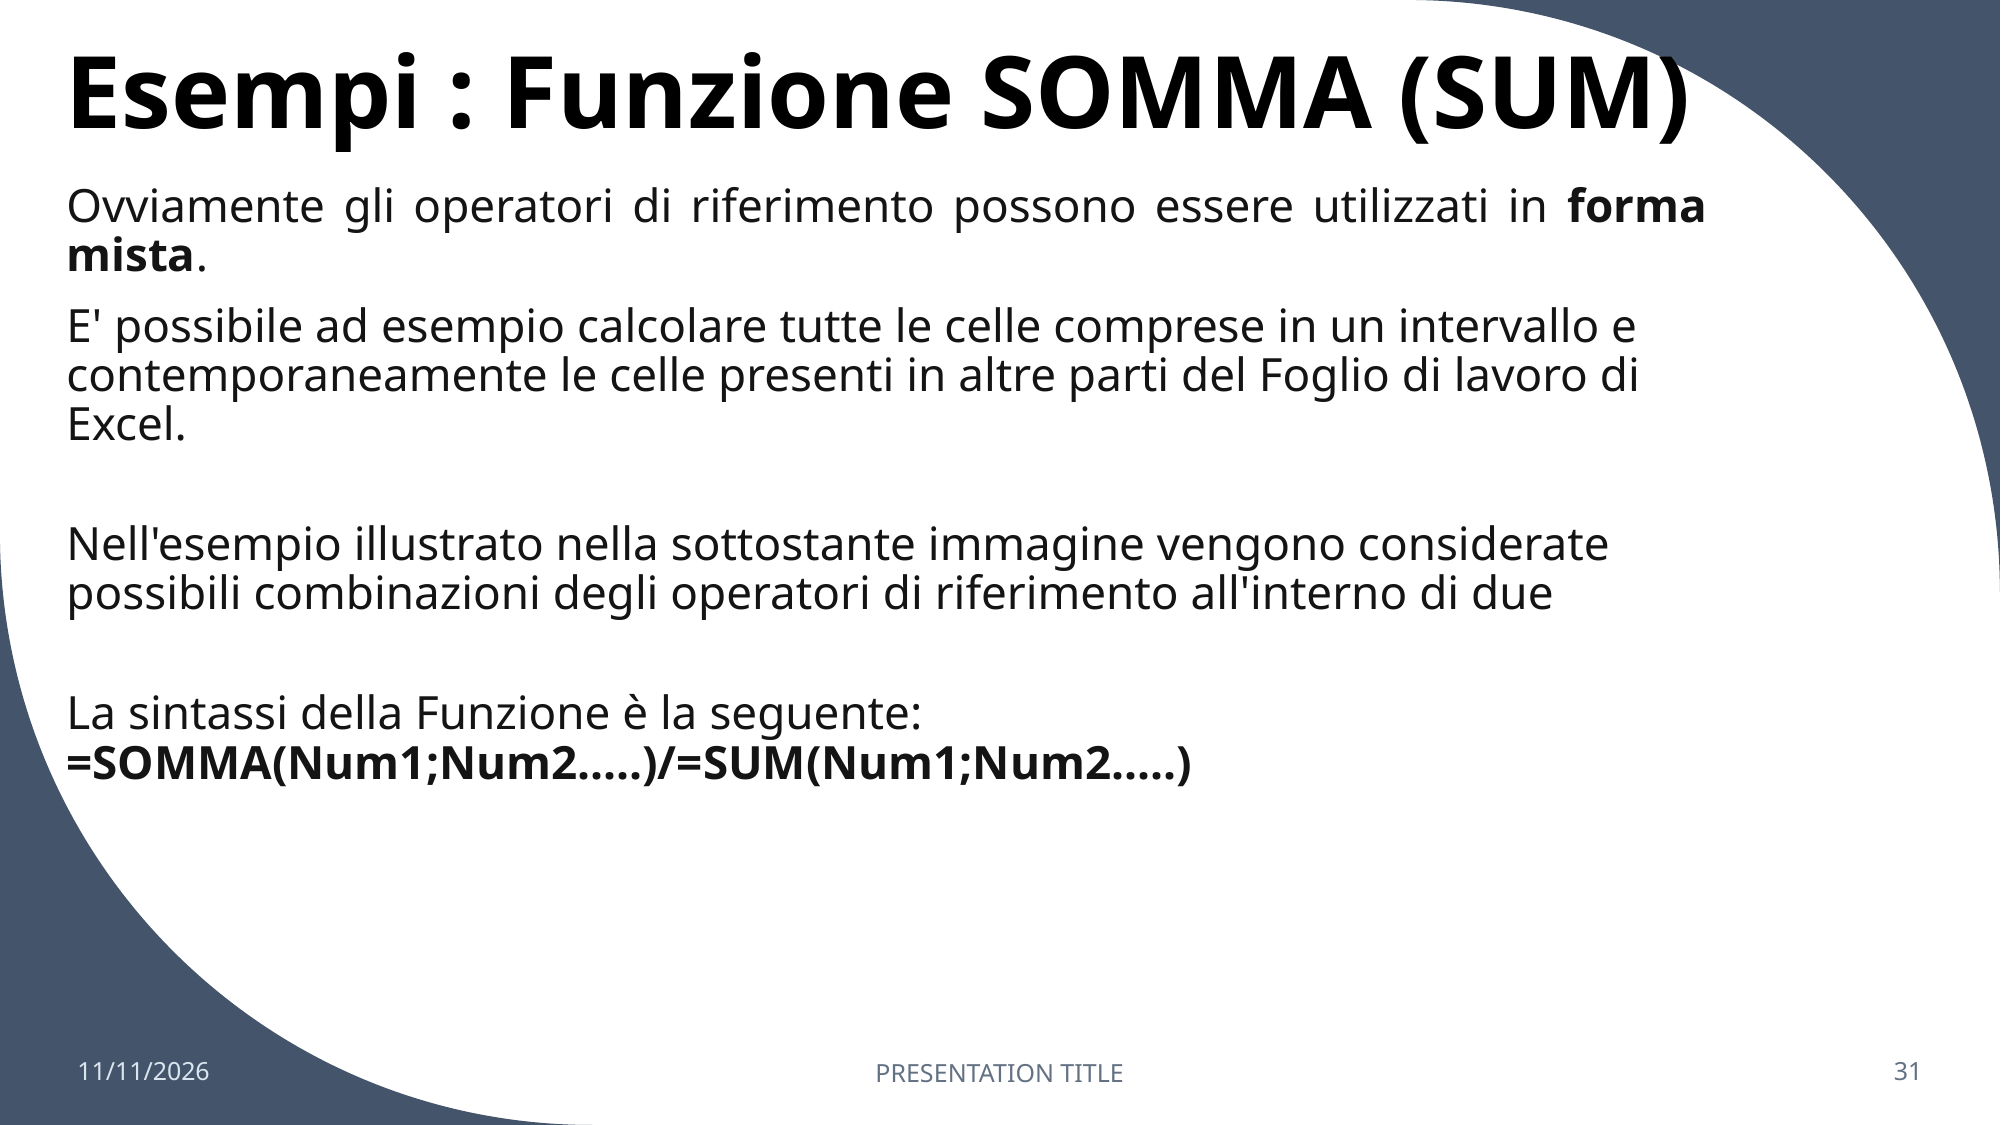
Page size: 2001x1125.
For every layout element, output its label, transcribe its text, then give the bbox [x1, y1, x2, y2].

footer PRESENTATION TITLE [662, 1042, 1338, 1103]
slide_number 31 [1665, 1042, 1938, 1103]
title Esempi : Funzione SOMMA (SUM) [50, 0, 1722, 158]
text_box Ovviamente gli operatori di riferimento possono essere utilizzati in forma mista. E' possibile ad esempio calcolare tutte le celle comprese in un intervallo e contemporaneamente le celle presenti in altre parti del Foglio di lavoro di Excel. Nell'esempio illustrato nella sottostante immagine vengono considerate possibili combinazioni degli operatori di riferimento all'interno di due La sintassi della Funzione è la seguente: =SOMMA(Num1;Num2.....)/=SUM(Num1;Num2.....) [51, 175, 1722, 725]
slide_number 05-Jul-23 [62, 1042, 342, 1103]
